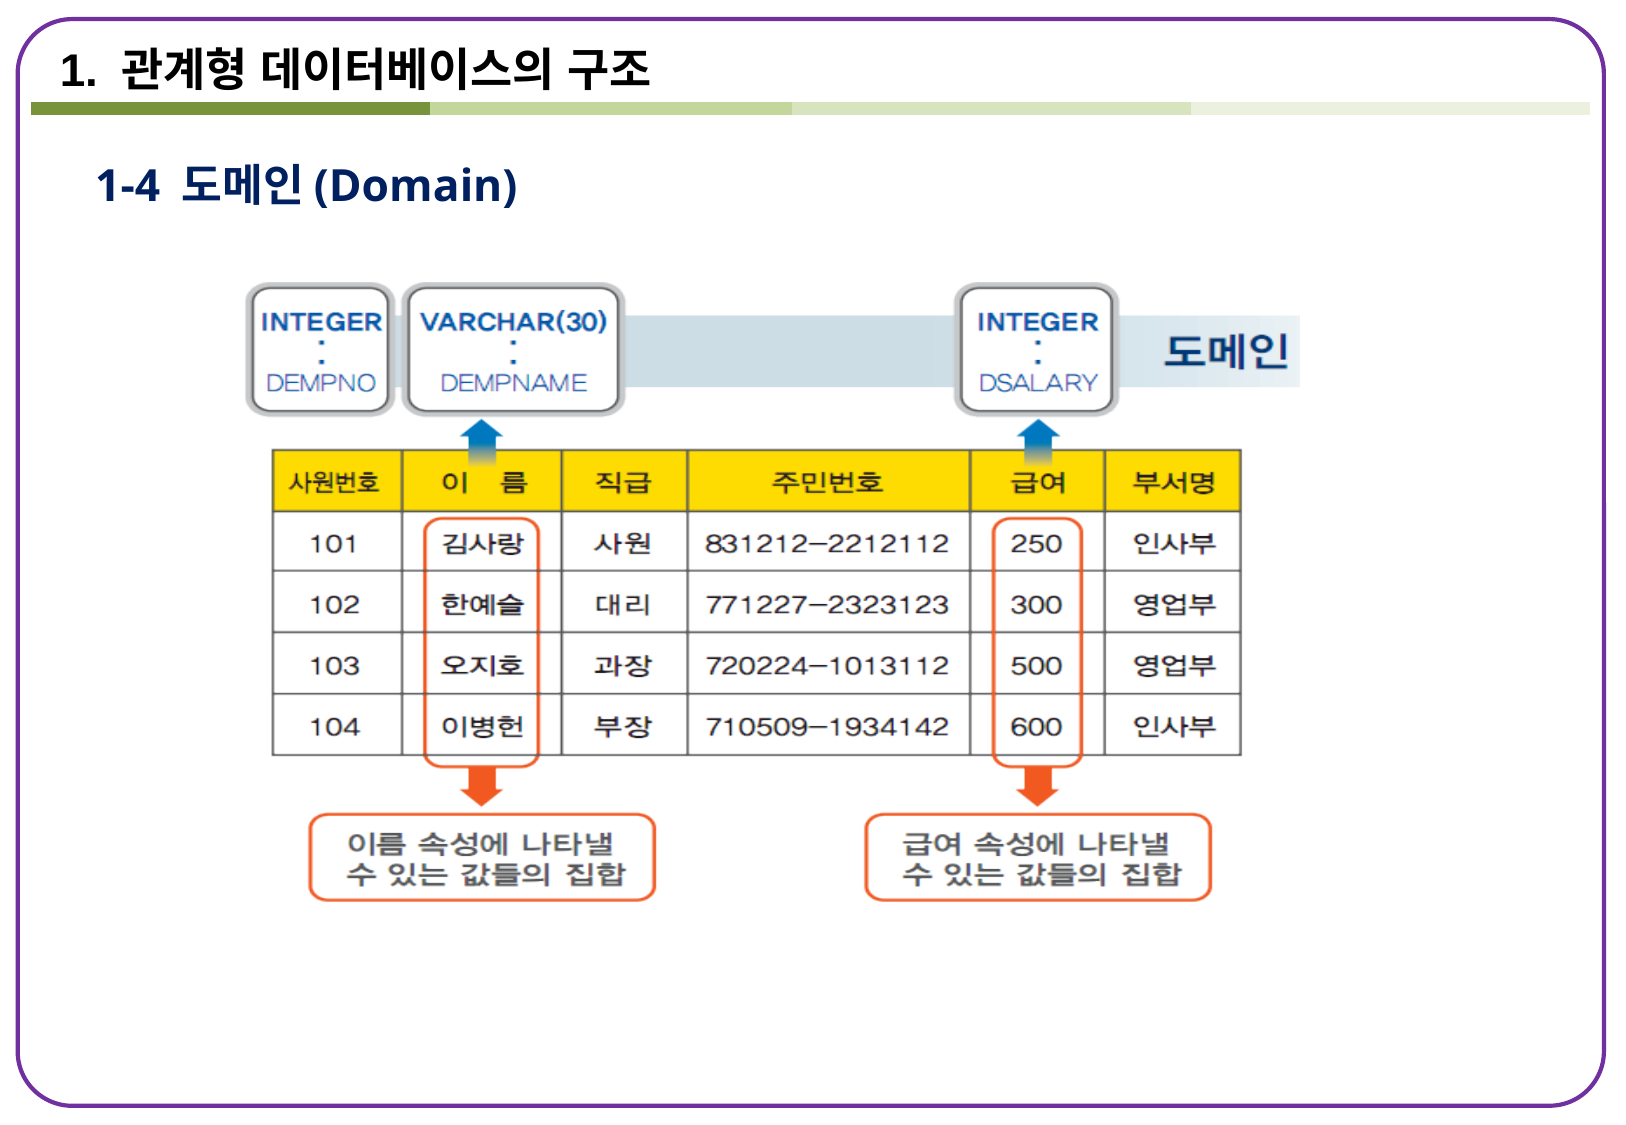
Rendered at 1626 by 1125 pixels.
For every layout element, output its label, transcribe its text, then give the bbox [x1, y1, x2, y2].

title 1. 관계형 데이터베이스의 구조 [44, 42, 1050, 93]
picture [242, 278, 1301, 906]
list 1-4 도메인(Domain) [80, 149, 1237, 218]
